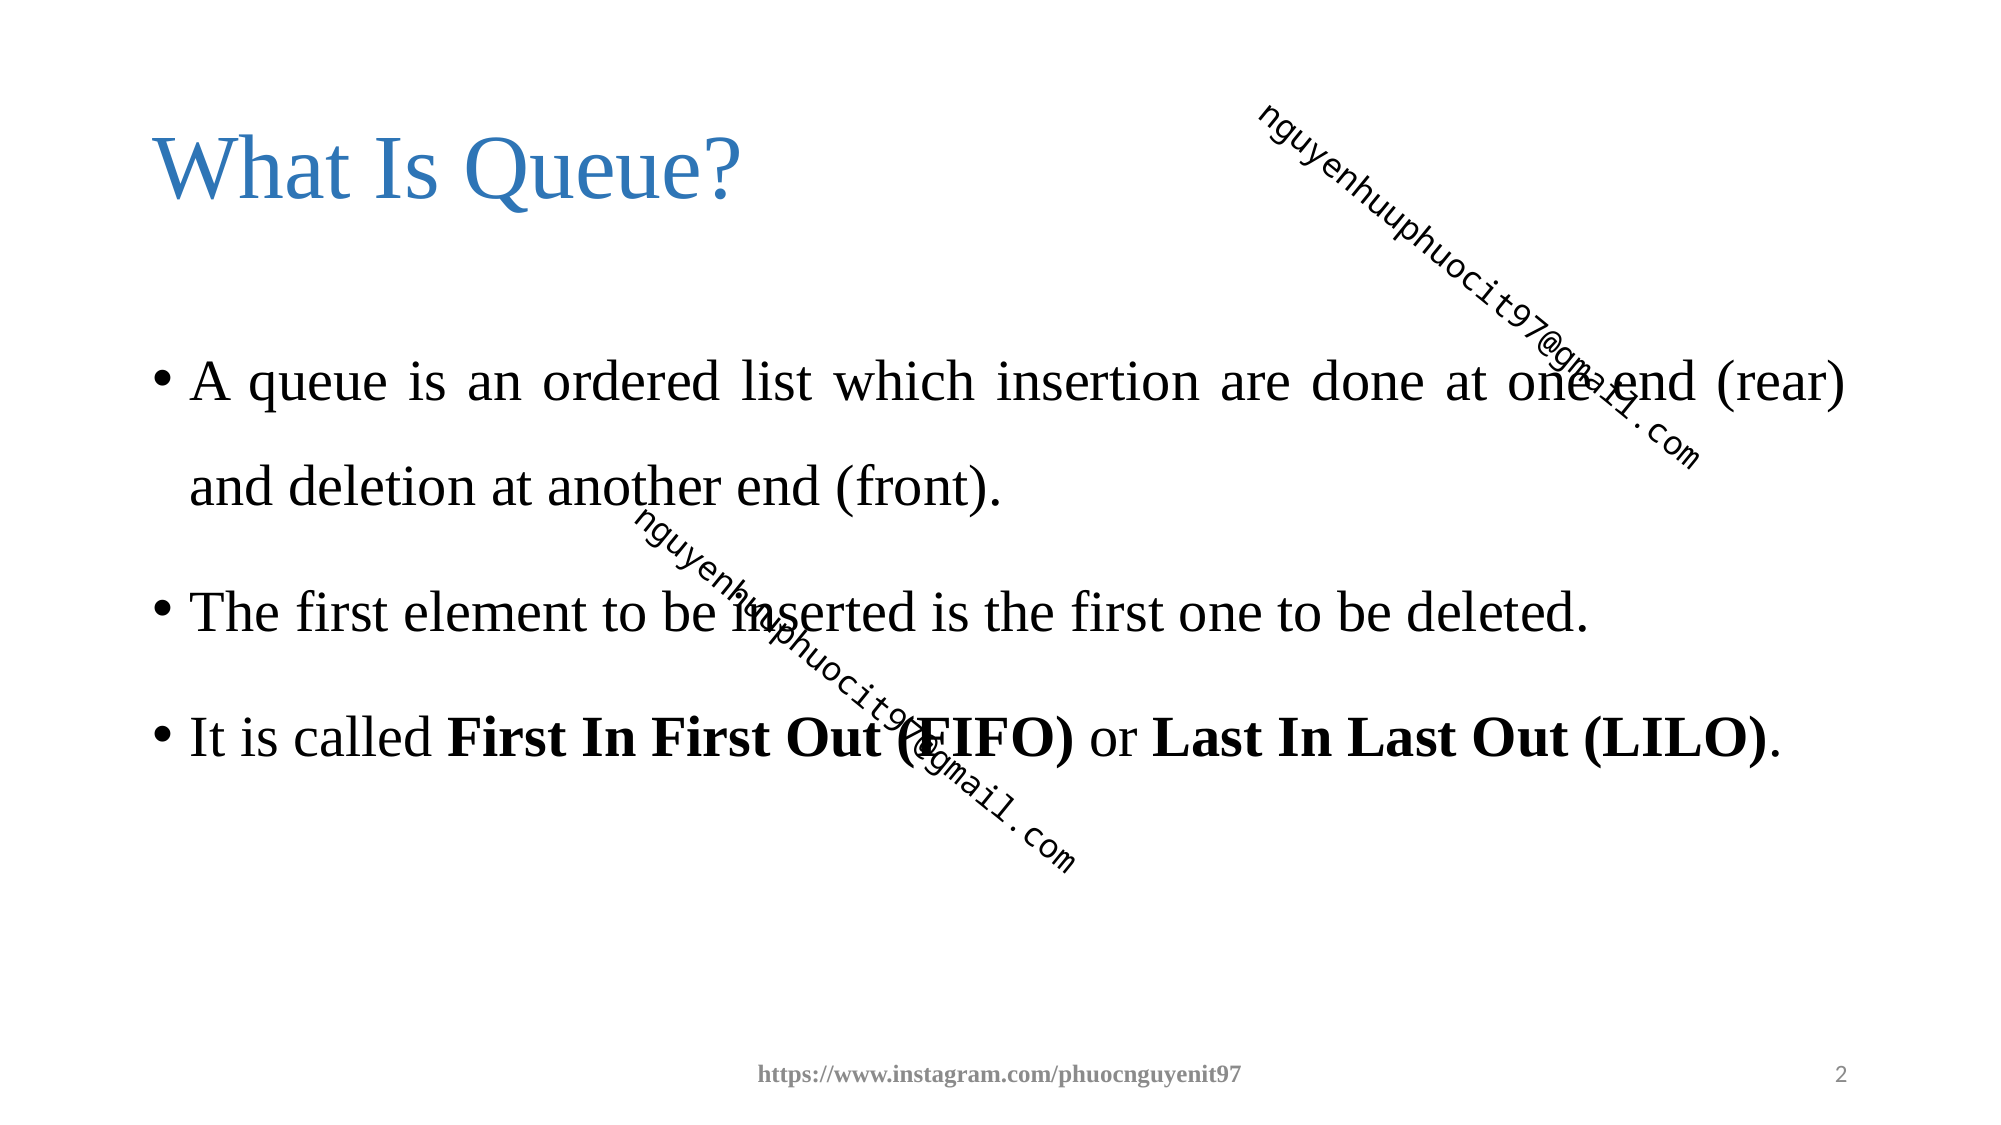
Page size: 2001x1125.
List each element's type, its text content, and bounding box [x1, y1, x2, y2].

list A queue is an ordered list which insertion are done at one end (rear) and deletion at another end (front). The first element to be inserted is the first one to be deleted. It is called First In First Out (FIFO) or Last In Last Out (LILO). [137, 299, 1863, 1014]
title What Is Queue? [137, 59, 1863, 278]
footer https://www.instagram.com/phuocnguyenit97 [662, 1042, 1338, 1103]
slide_number 2 [1412, 1042, 1863, 1103]
